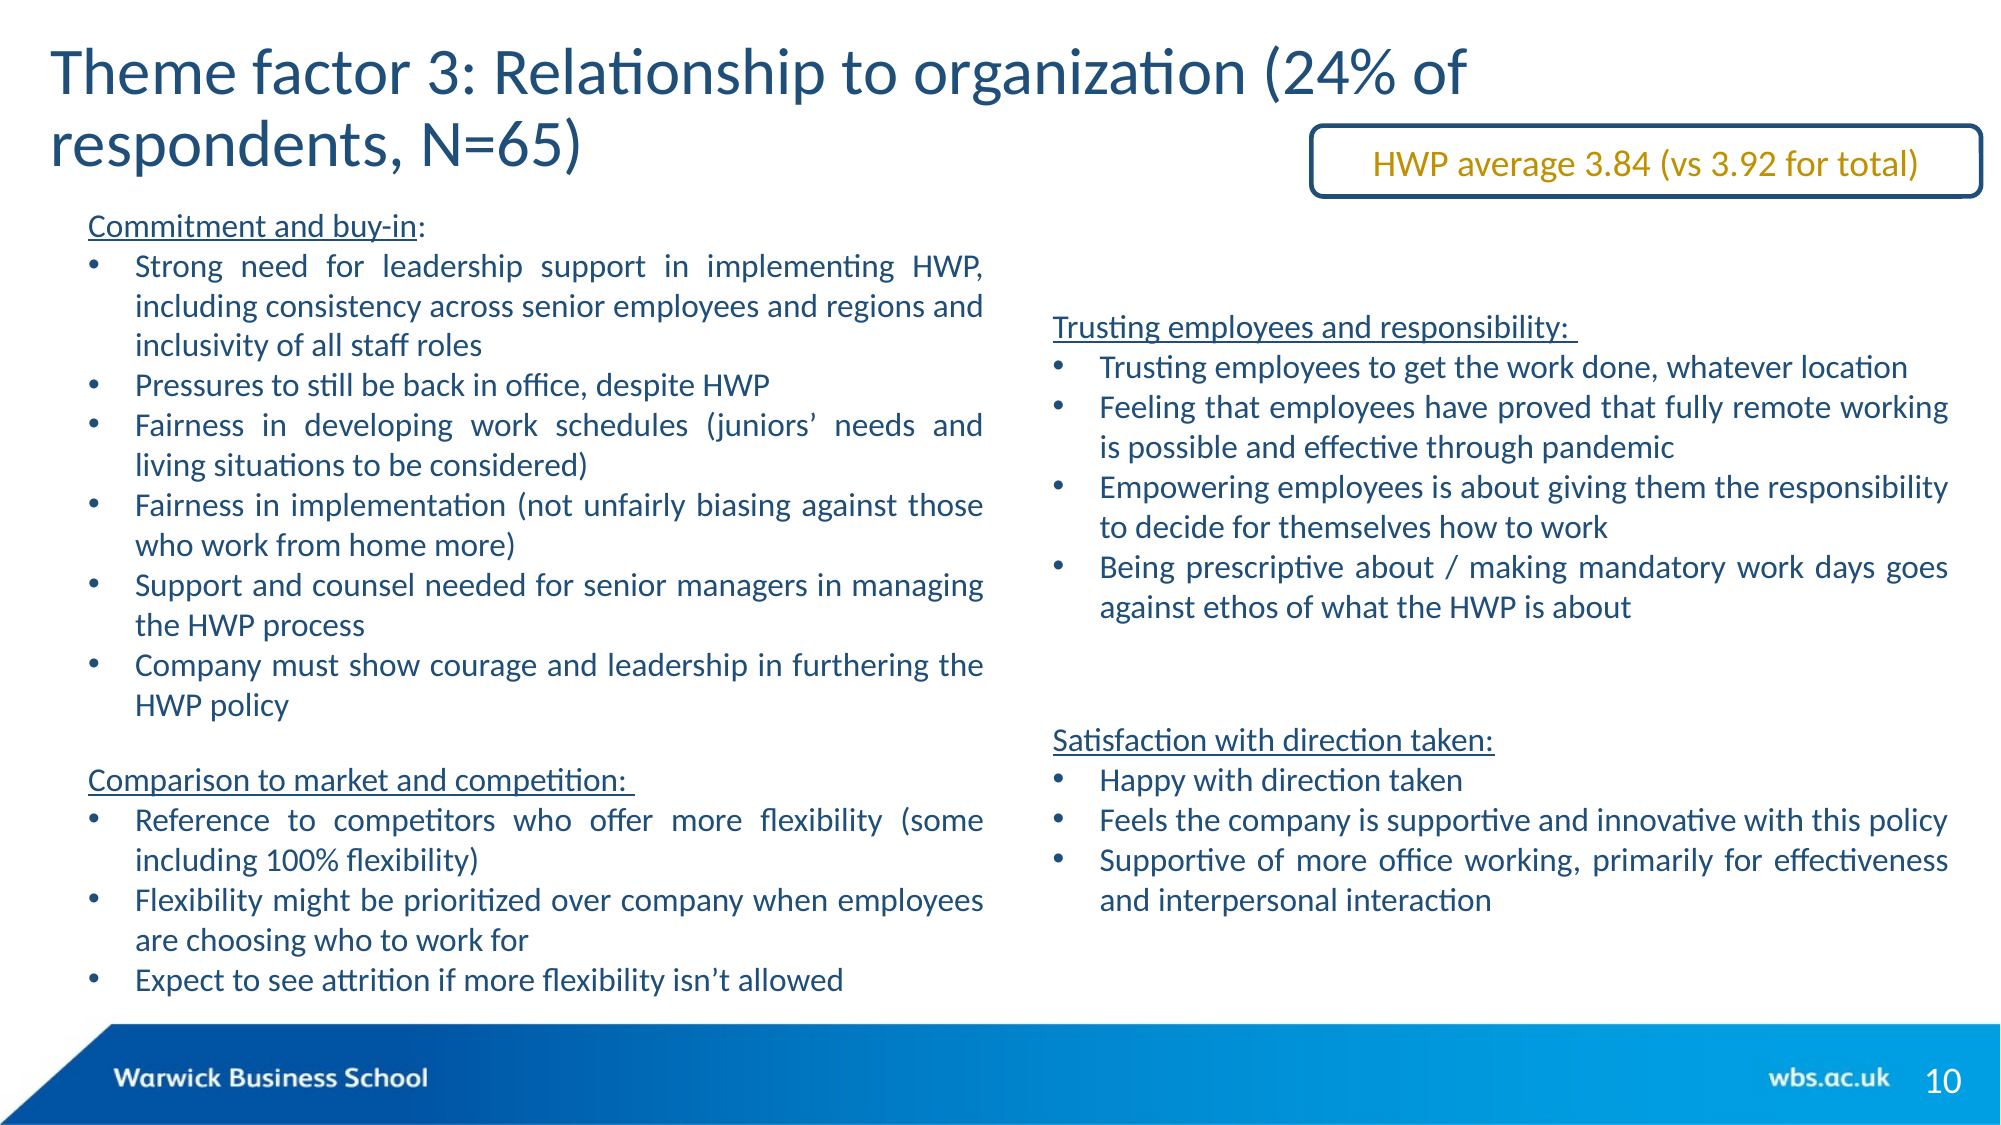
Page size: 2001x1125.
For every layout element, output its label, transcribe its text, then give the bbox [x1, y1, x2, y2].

text_box HWP average 3.84 (vs 3.92 for total) [1310, 124, 1983, 198]
picture [0, 0, 2001, 1125]
text_box Trusting employees and responsibility: Trusting employees to get the work done, whatever location Feeling that employees have proved that fully remote working is possible and effective through pandemic Empowering employees is about giving them the responsibility to decide for themselves how to work Being prescriptive about / making mandatory work days goes against ethos of what the HWP is about [1038, 298, 1965, 633]
text_box Commitment and buy-in: Strong need for leadership support in implementing HWP, including consistency across senior employees and regions and inclusivity of all staff roles Pressures to still be back in office, despite HWP Fairness in developing work schedules (juniors’ needs and living situations to be considered) Fairness in implementation (not unfairly biasing against those who work from home more) Support and counsel needed for senior managers in managing the HWP process Company must show courage and leadership in furthering the HWP policy [73, 196, 1000, 731]
title Theme factor 3: Relationship to organization (24% of respondents, N=65) [35, 0, 1761, 218]
picture [1769, 1067, 1890, 1087]
slide_number 10 [1909, 1049, 2000, 1106]
text_box Comparison to market and competition: Reference to competitors who offer more flexibility (some including 100% flexibility) Flexibility might be prioritized over company when employees are choosing who to work for Expect to see attrition if more flexibility isn’t allowed [73, 751, 1000, 1006]
text_box Satisfaction with direction taken: Happy with direction taken Feels the company is supportive and innovative with this policy Supportive of more office working, primarily for effectiveness and interpersonal interaction [1038, 710, 1965, 926]
